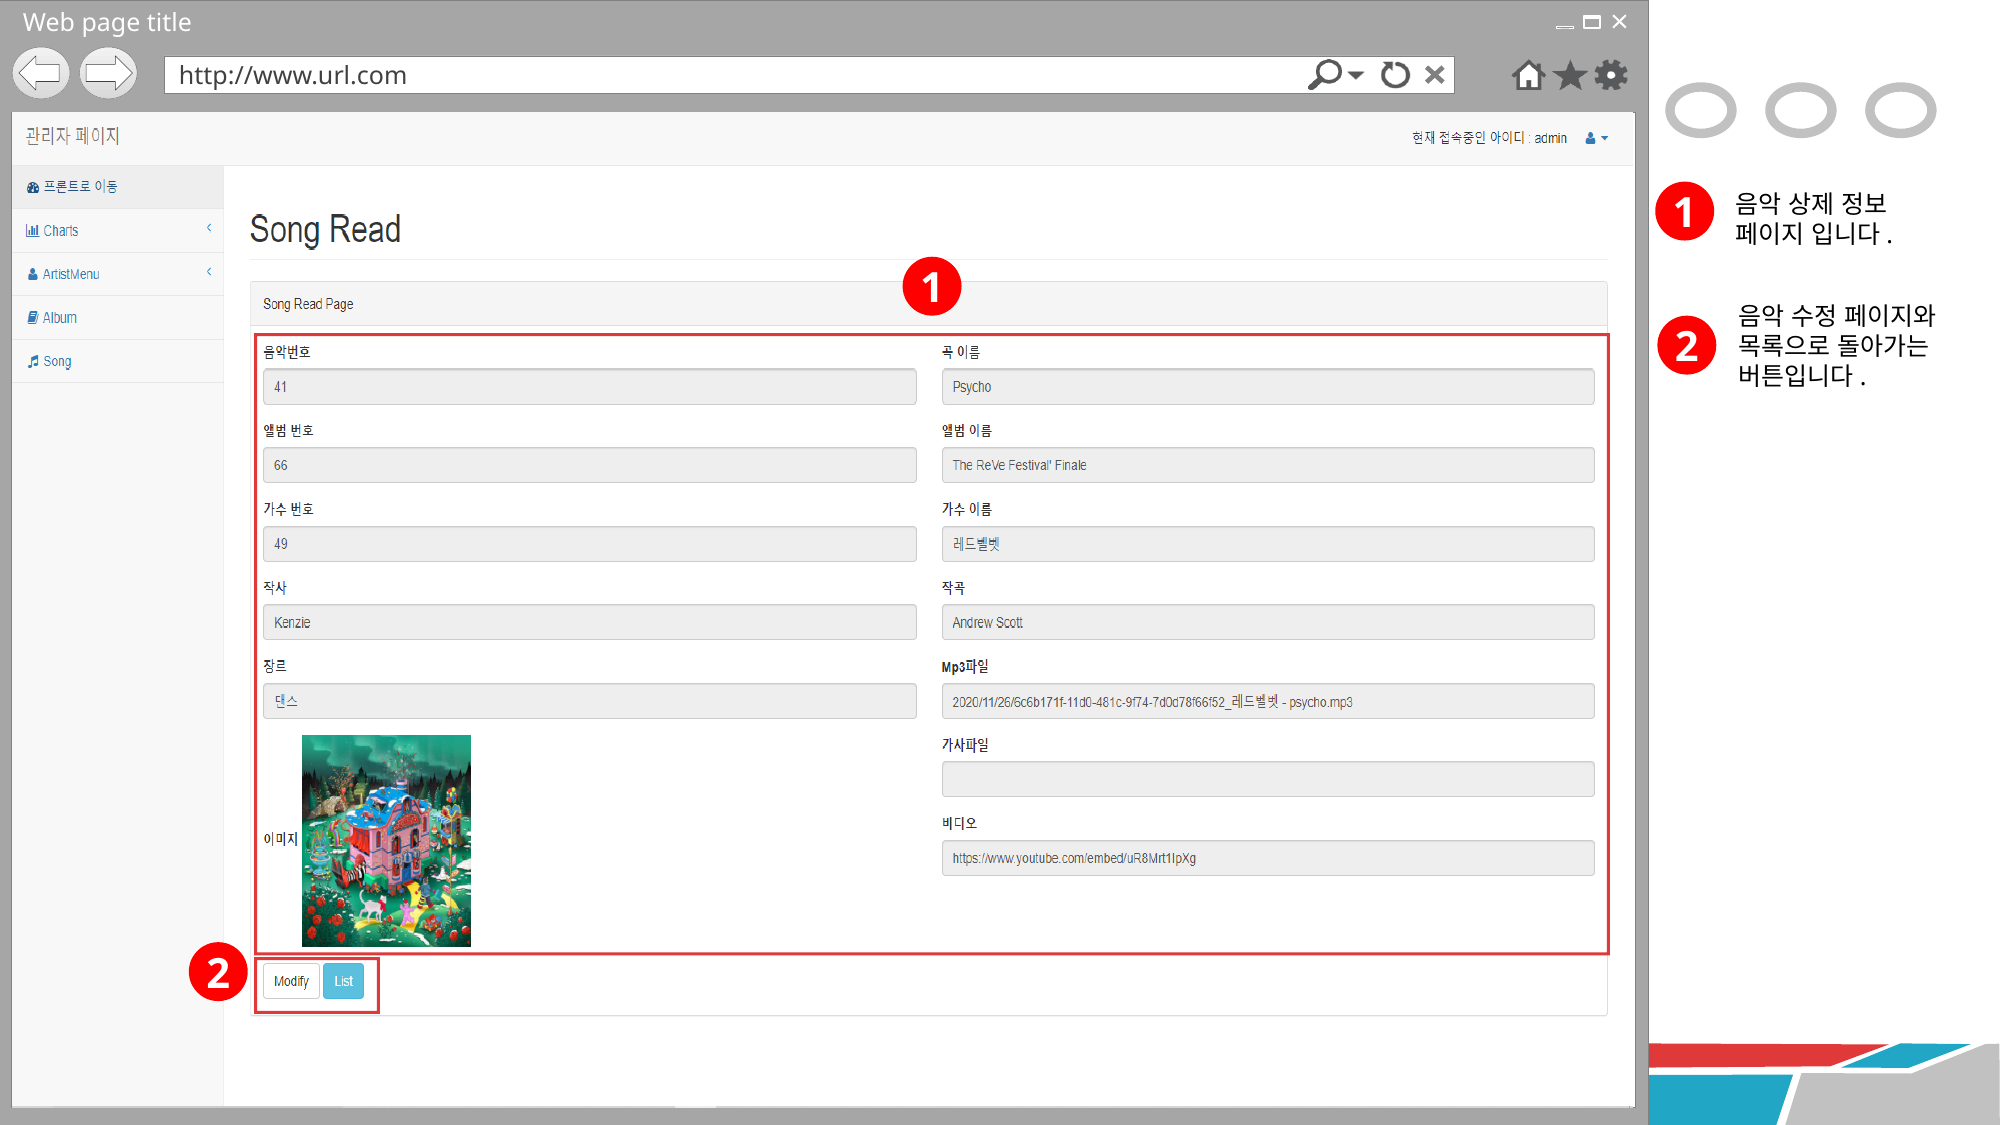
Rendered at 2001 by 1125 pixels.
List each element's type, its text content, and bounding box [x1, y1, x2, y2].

text_box 음악 상제 정보 페이지 입니다. [1720, 181, 1967, 256]
picture [12, 111, 1633, 1108]
text_box 2 [1656, 314, 1718, 376]
text_box 음악 수정 페이지와 목록으로 돌아가는 버튼입니다. [1724, 293, 1971, 398]
text_box 1 [1653, 180, 1716, 242]
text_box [0, 0, 1650, 1125]
